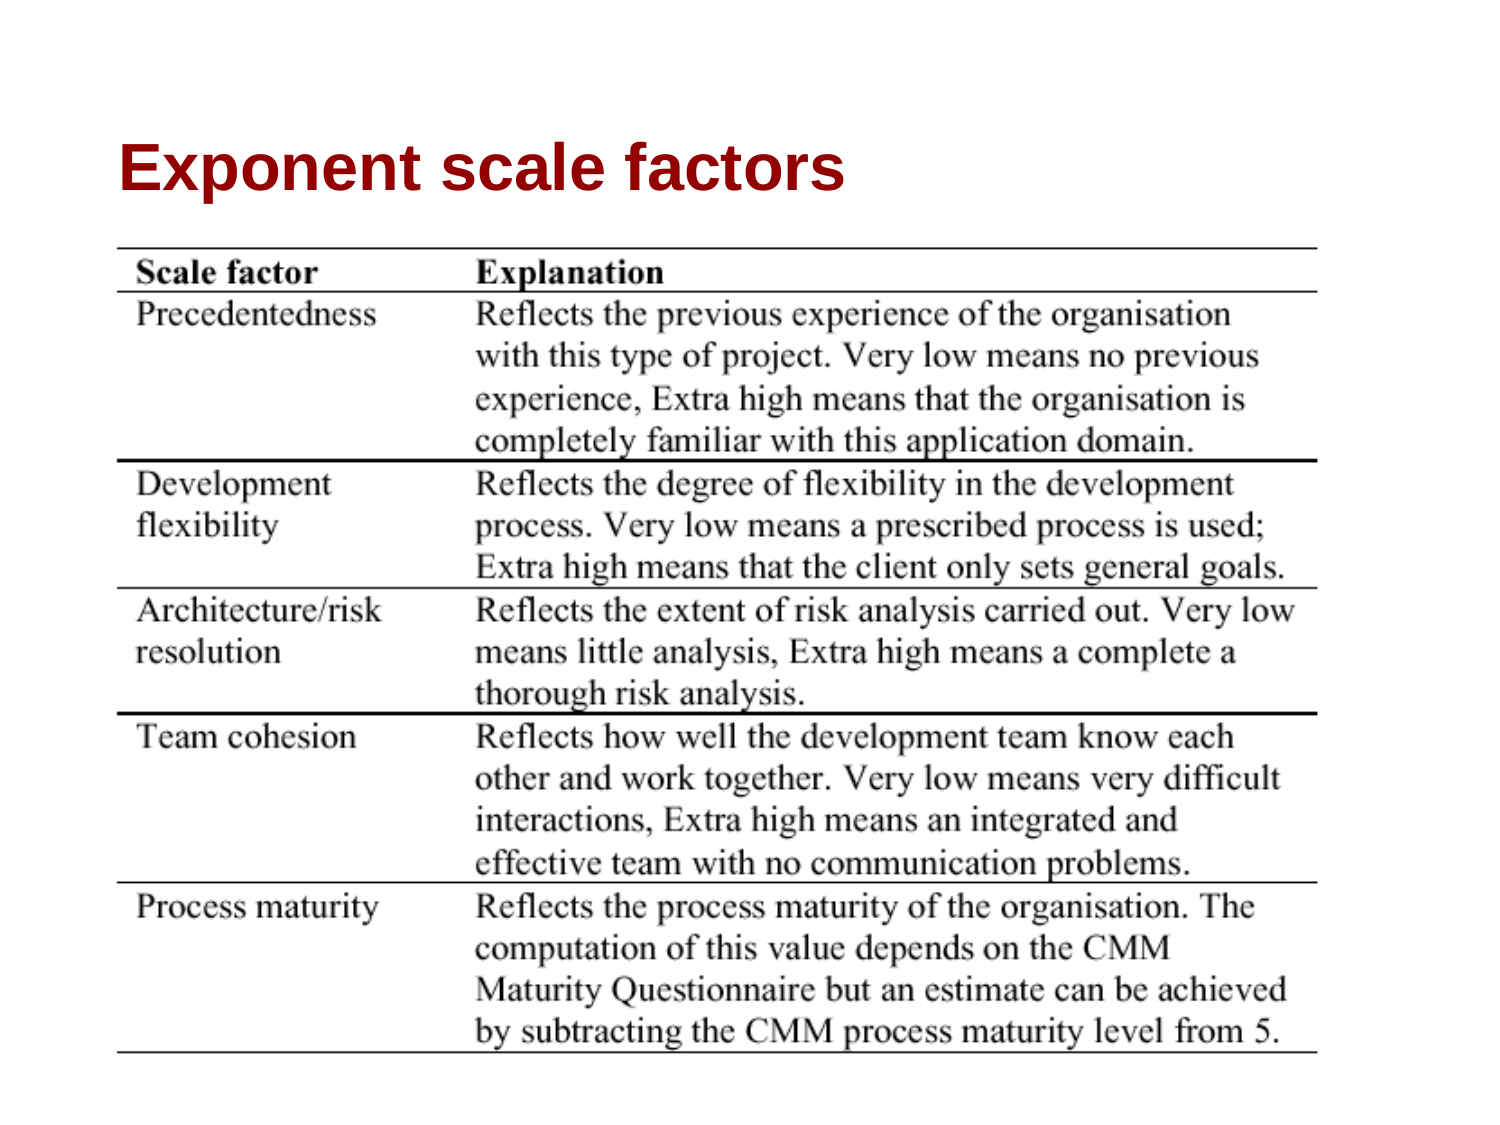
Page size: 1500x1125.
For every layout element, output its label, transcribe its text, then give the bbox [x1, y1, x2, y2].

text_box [112, 237, 1325, 1068]
title Exponent scale factors [103, 59, 1397, 278]
